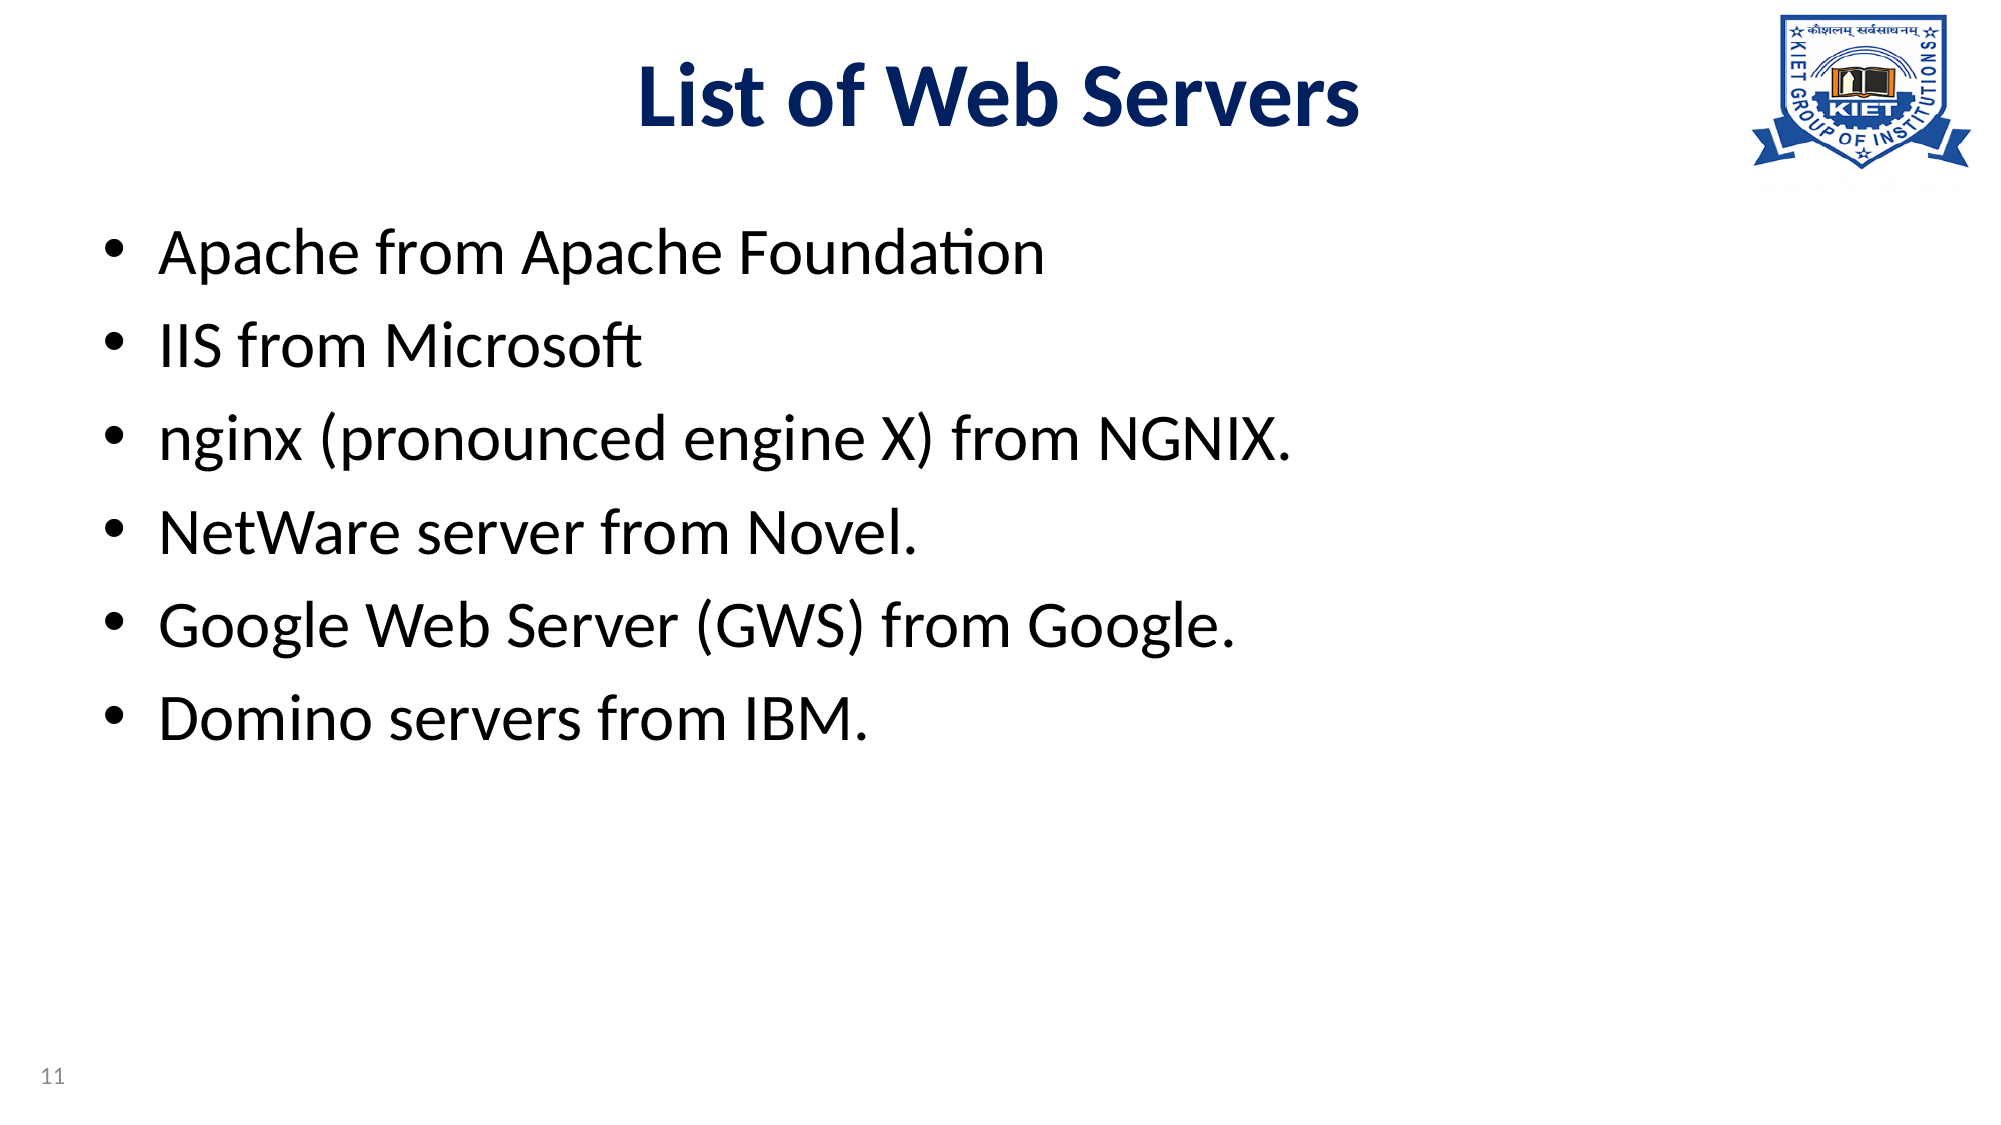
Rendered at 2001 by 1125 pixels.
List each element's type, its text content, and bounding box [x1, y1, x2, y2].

list Apache from Apache Foundation IIS from Microsoft nginx (pronounced engine X) from NGNIX. NetWare server from Novel. Google Web Server (GWS) from Google. Domino servers from IBM. [87, 200, 1938, 863]
slide_number 11 [24, 1044, 492, 1105]
title List of Web Servers [324, 24, 1675, 155]
picture [1749, 13, 1975, 202]
